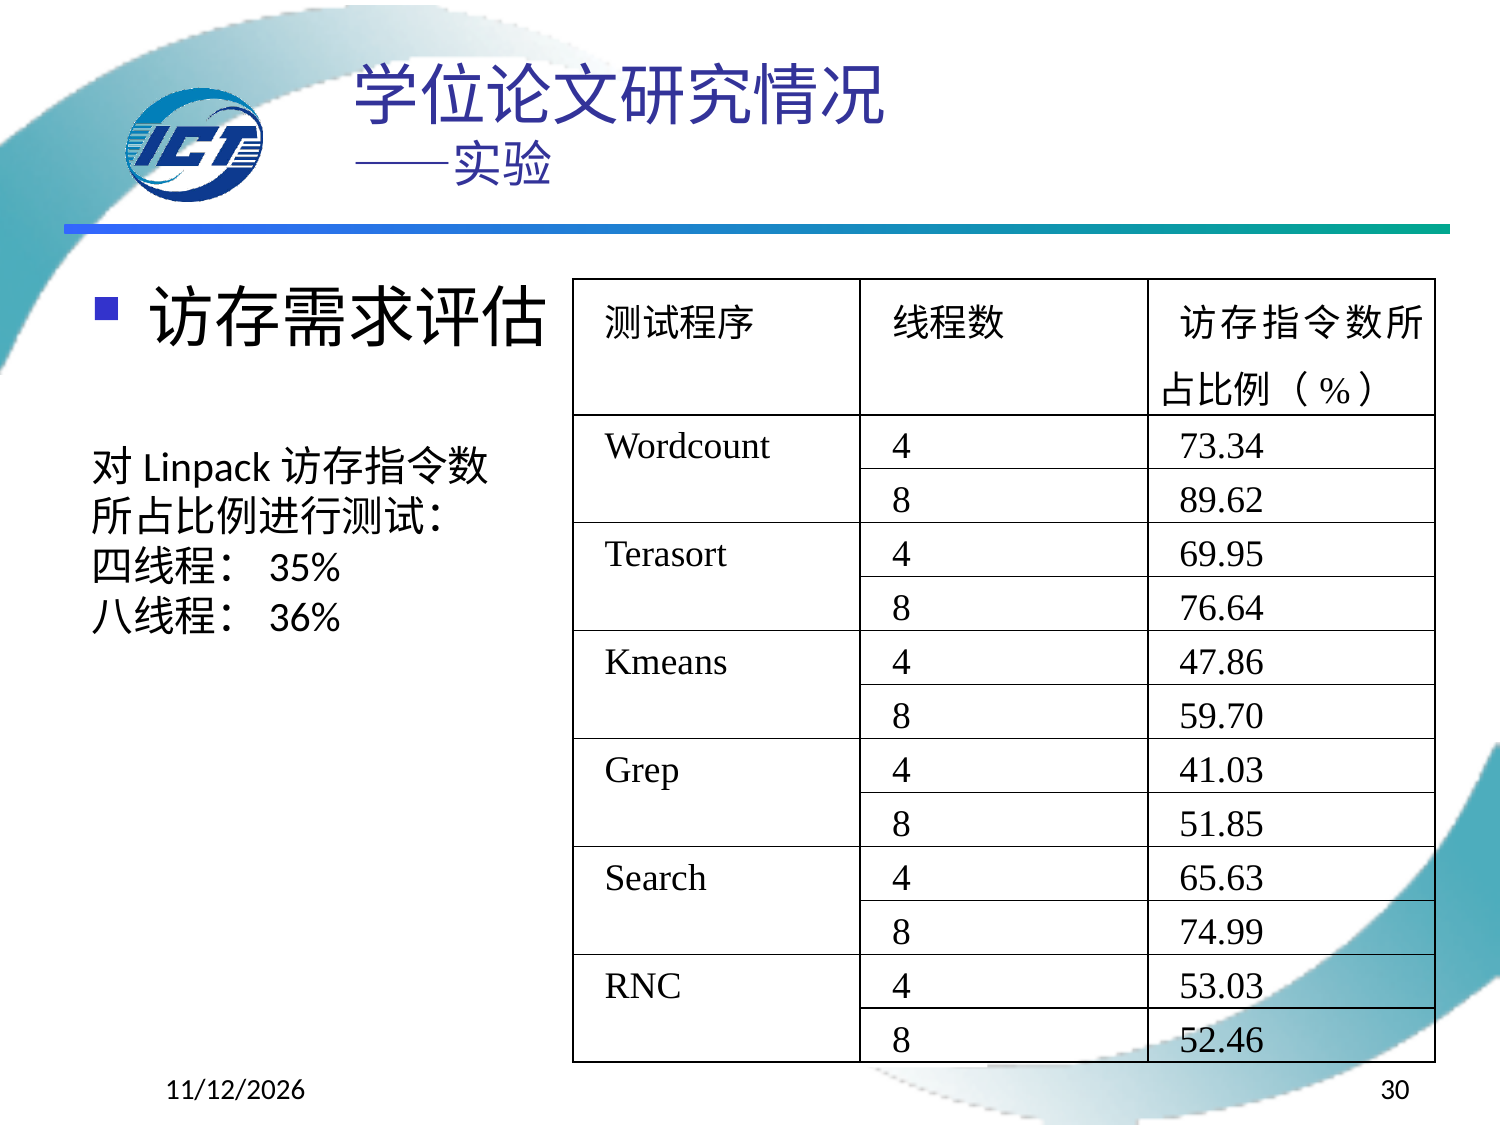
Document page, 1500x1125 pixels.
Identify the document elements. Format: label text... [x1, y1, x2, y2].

text_box 对Linpack访存指令数所占比例进行测试： 四线程：35% 八线程：36% [76, 432, 526, 648]
table_cell RNC [574, 955, 859, 1061]
table_cell 8 [861, 1009, 1147, 1061]
table_cell 41.03 [1149, 739, 1434, 792]
table_cell 53.03 [1149, 955, 1434, 1007]
table_cell 89.62 [1149, 469, 1434, 522]
table_cell 74.99 [1149, 901, 1434, 954]
table_cell Search [574, 847, 859, 954]
table_cell Wordcount [574, 416, 859, 522]
table_cell 69.95 [1149, 523, 1434, 576]
slide_number 30 [1112, 1063, 1426, 1113]
table_header 线程数 [861, 280, 1147, 414]
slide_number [149, 1037, 463, 1113]
table_cell 8 [861, 469, 1147, 522]
table_cell 51.85 [1149, 793, 1434, 846]
title 学位论文研究情况 ——实验 [337, 12, 1468, 200]
table_cell Grep [574, 739, 859, 846]
table_cell Terasort [574, 523, 859, 630]
table_cell 8 [861, 793, 1147, 846]
table_header 测试程序 [574, 280, 859, 414]
table_cell 8 [861, 901, 1147, 954]
picture [0, 5, 700, 375]
table_cell 8 [861, 685, 1147, 738]
table_header 访存指令数所占比例（%） [1149, 280, 1434, 414]
table_cell 4 [861, 955, 1147, 1007]
table_cell 4 [861, 847, 1147, 900]
table_cell 59.70 [1149, 685, 1434, 738]
table_cell 4 [861, 631, 1147, 684]
table_cell 52.46 [1149, 1009, 1434, 1061]
table_cell Kmeans [574, 631, 859, 738]
table_cell 47.86 [1149, 631, 1434, 684]
picture [774, 742, 1500, 1125]
table_cell 76.64 [1149, 577, 1434, 630]
table_cell 4 [861, 416, 1147, 468]
table_cell 73.34 [1149, 416, 1434, 468]
table_cell 4 [861, 739, 1147, 792]
table_cell 65.63 [1149, 847, 1434, 900]
table_cell 8 [861, 577, 1147, 630]
list 访存需求评估 [76, 266, 1409, 362]
table_cell 4 [861, 523, 1147, 576]
